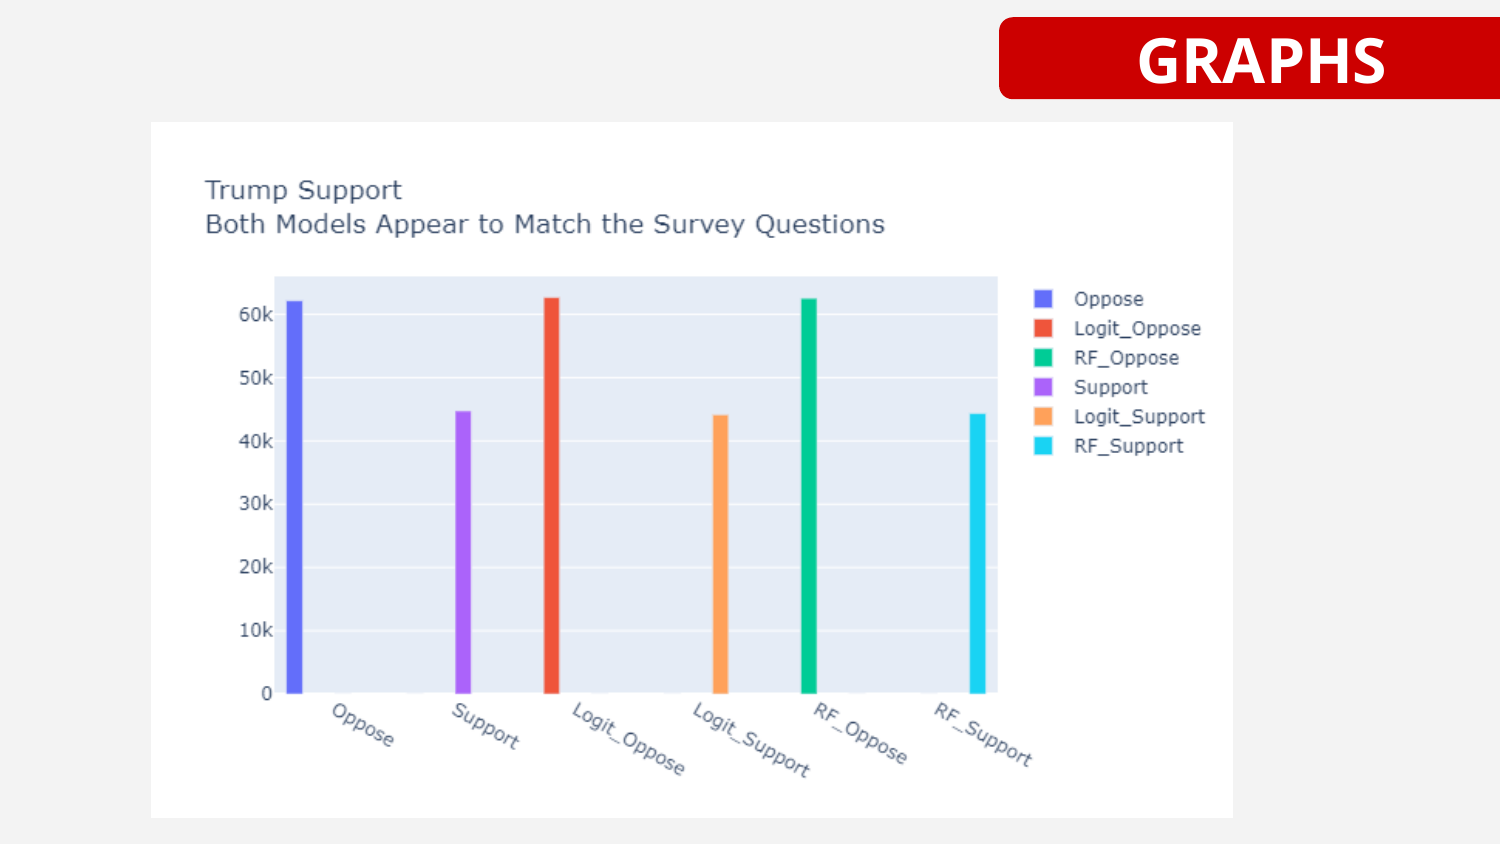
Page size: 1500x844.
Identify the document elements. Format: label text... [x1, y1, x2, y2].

text_box GRAPHS [999, 17, 1500, 100]
picture [151, 122, 1233, 818]
